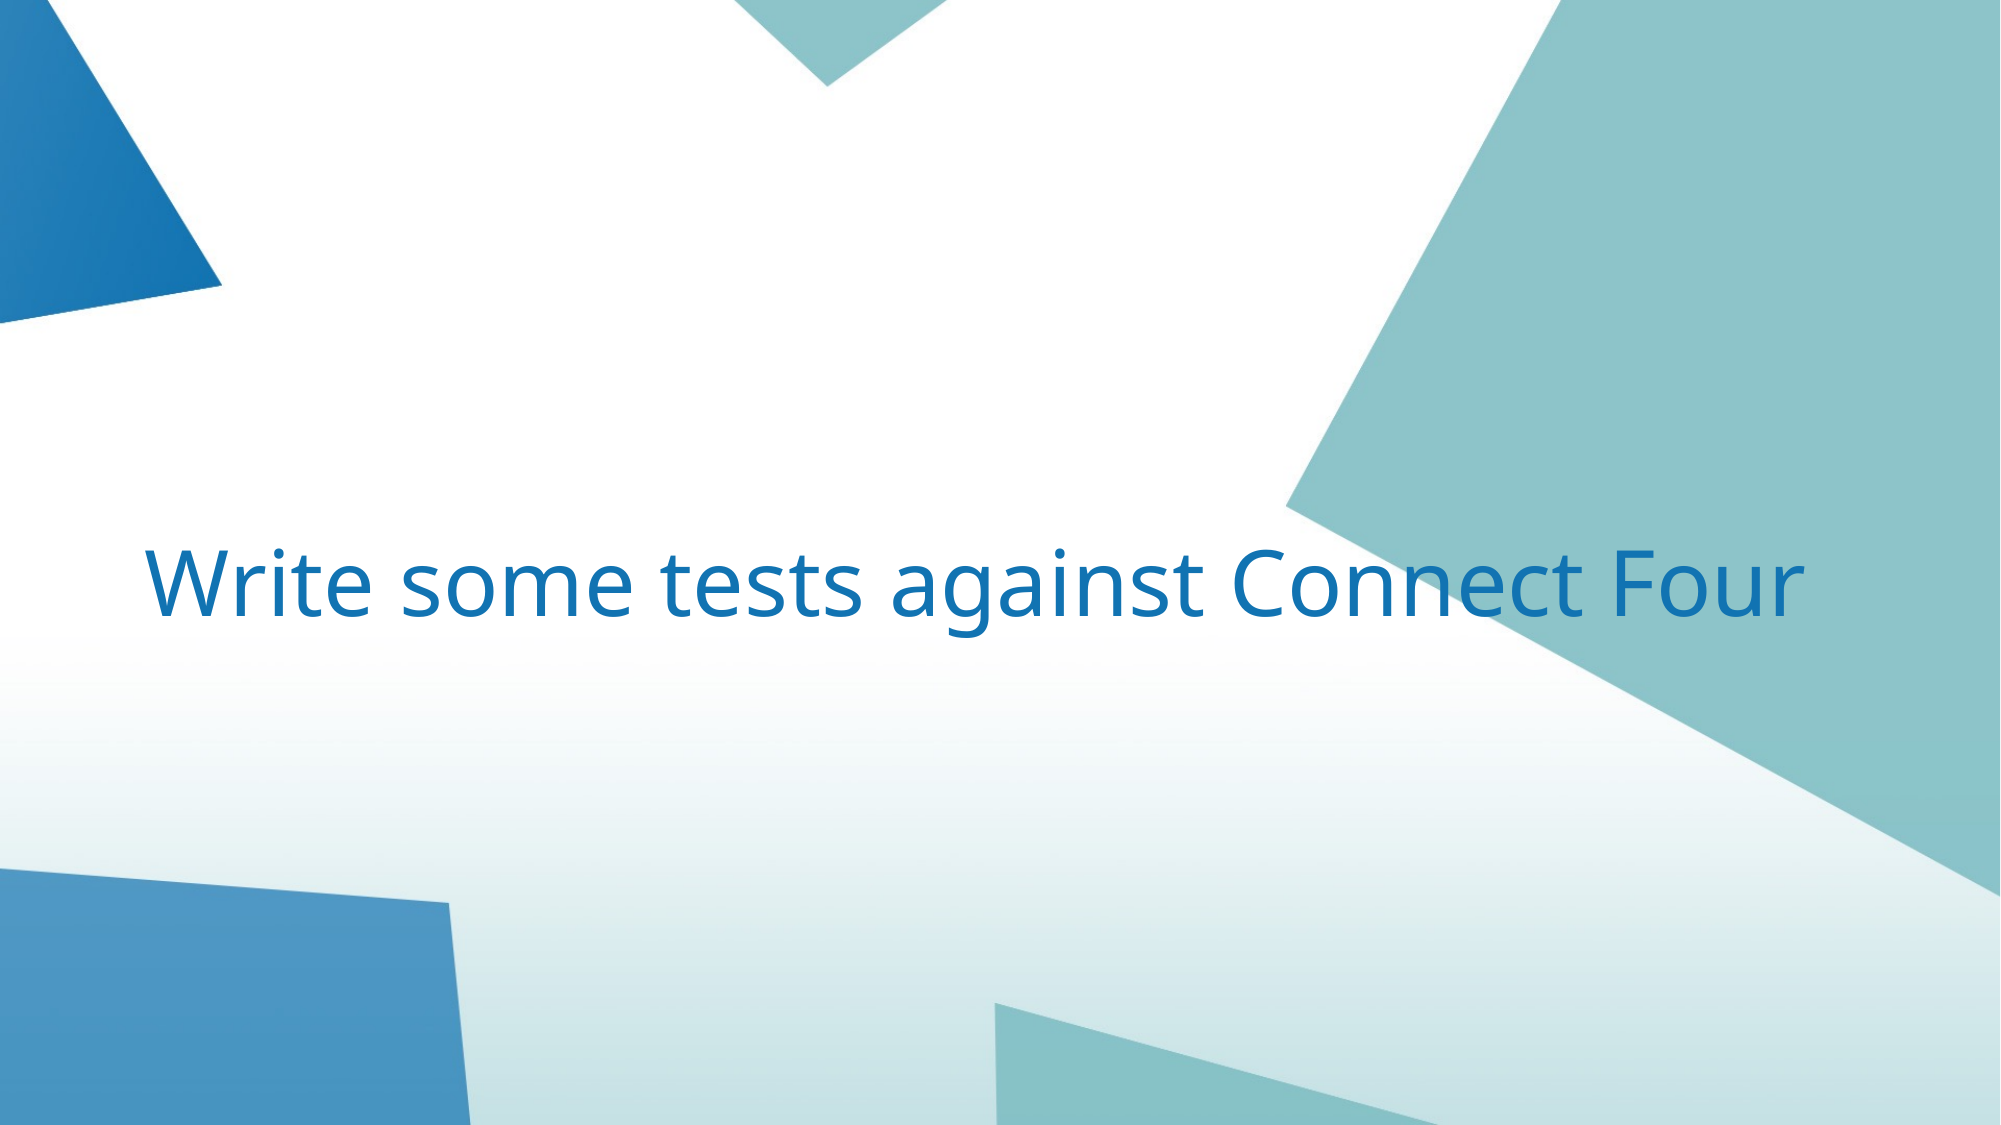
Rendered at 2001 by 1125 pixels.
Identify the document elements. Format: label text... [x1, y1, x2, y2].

picture [0, 0, 2001, 1125]
title Write some tests against Connect Four [136, 470, 1863, 689]
